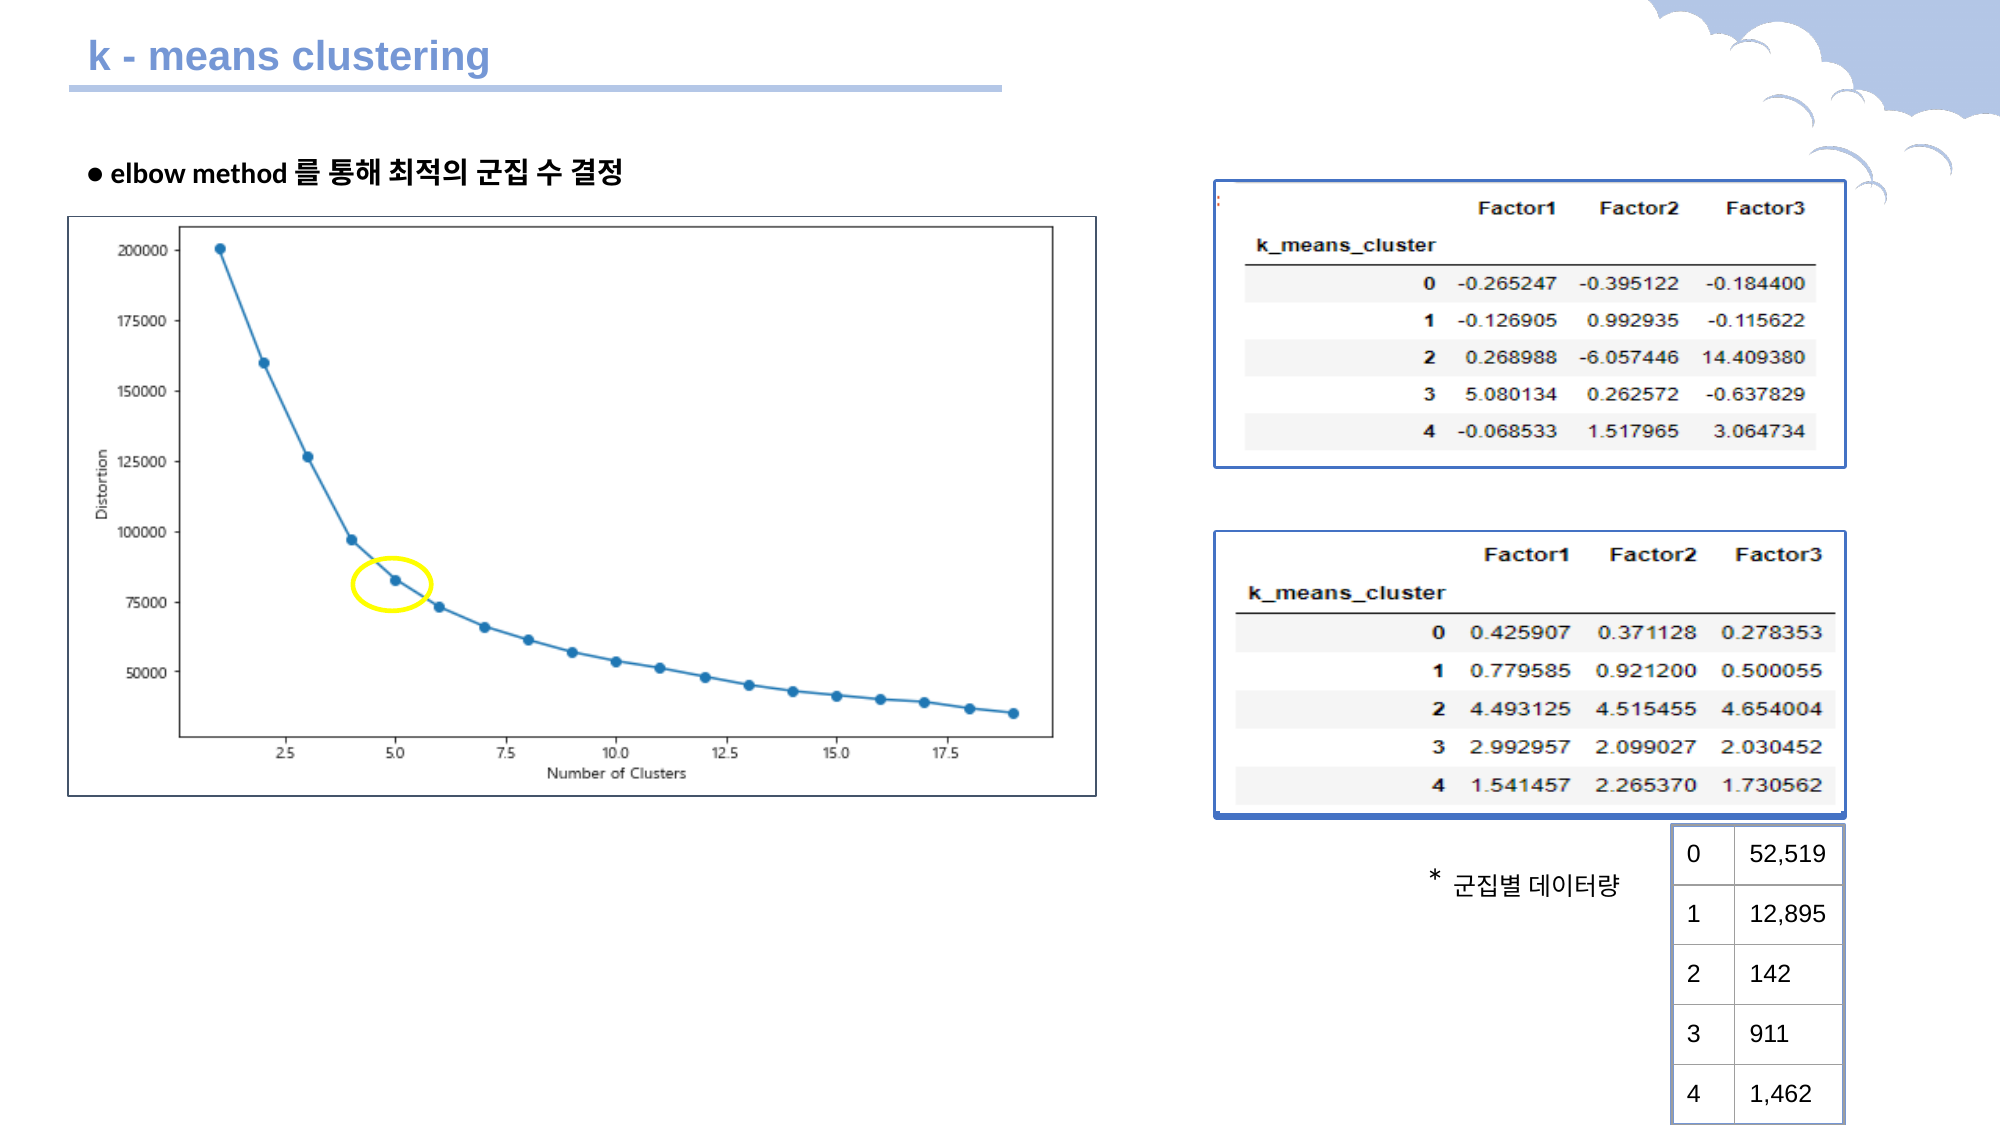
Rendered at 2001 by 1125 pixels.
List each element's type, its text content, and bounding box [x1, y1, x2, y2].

table_cell 3 [1673, 1005, 1734, 1064]
table_cell 12,895 [1735, 886, 1843, 944]
text_box k - means clustering [72, 21, 846, 87]
text_box *군집별 데이터량 [1410, 843, 1650, 919]
picture [1216, 532, 1845, 811]
table_cell 1 [1673, 886, 1734, 944]
picture [68, 216, 1096, 796]
table_cell 911 [1735, 1005, 1843, 1064]
table_cell 4 [1673, 1065, 1734, 1124]
table_cell 1,462 [1735, 1065, 1843, 1124]
table_header 0 [1673, 826, 1734, 884]
text_box ● elbow method를 통해 최적의 군집 수 결정 [71, 139, 674, 204]
table_cell 142 [1735, 945, 1843, 1004]
picture [1216, 0, 2000, 467]
table_cell 2 [1673, 945, 1734, 1004]
table_header 52,519 [1735, 826, 1843, 884]
